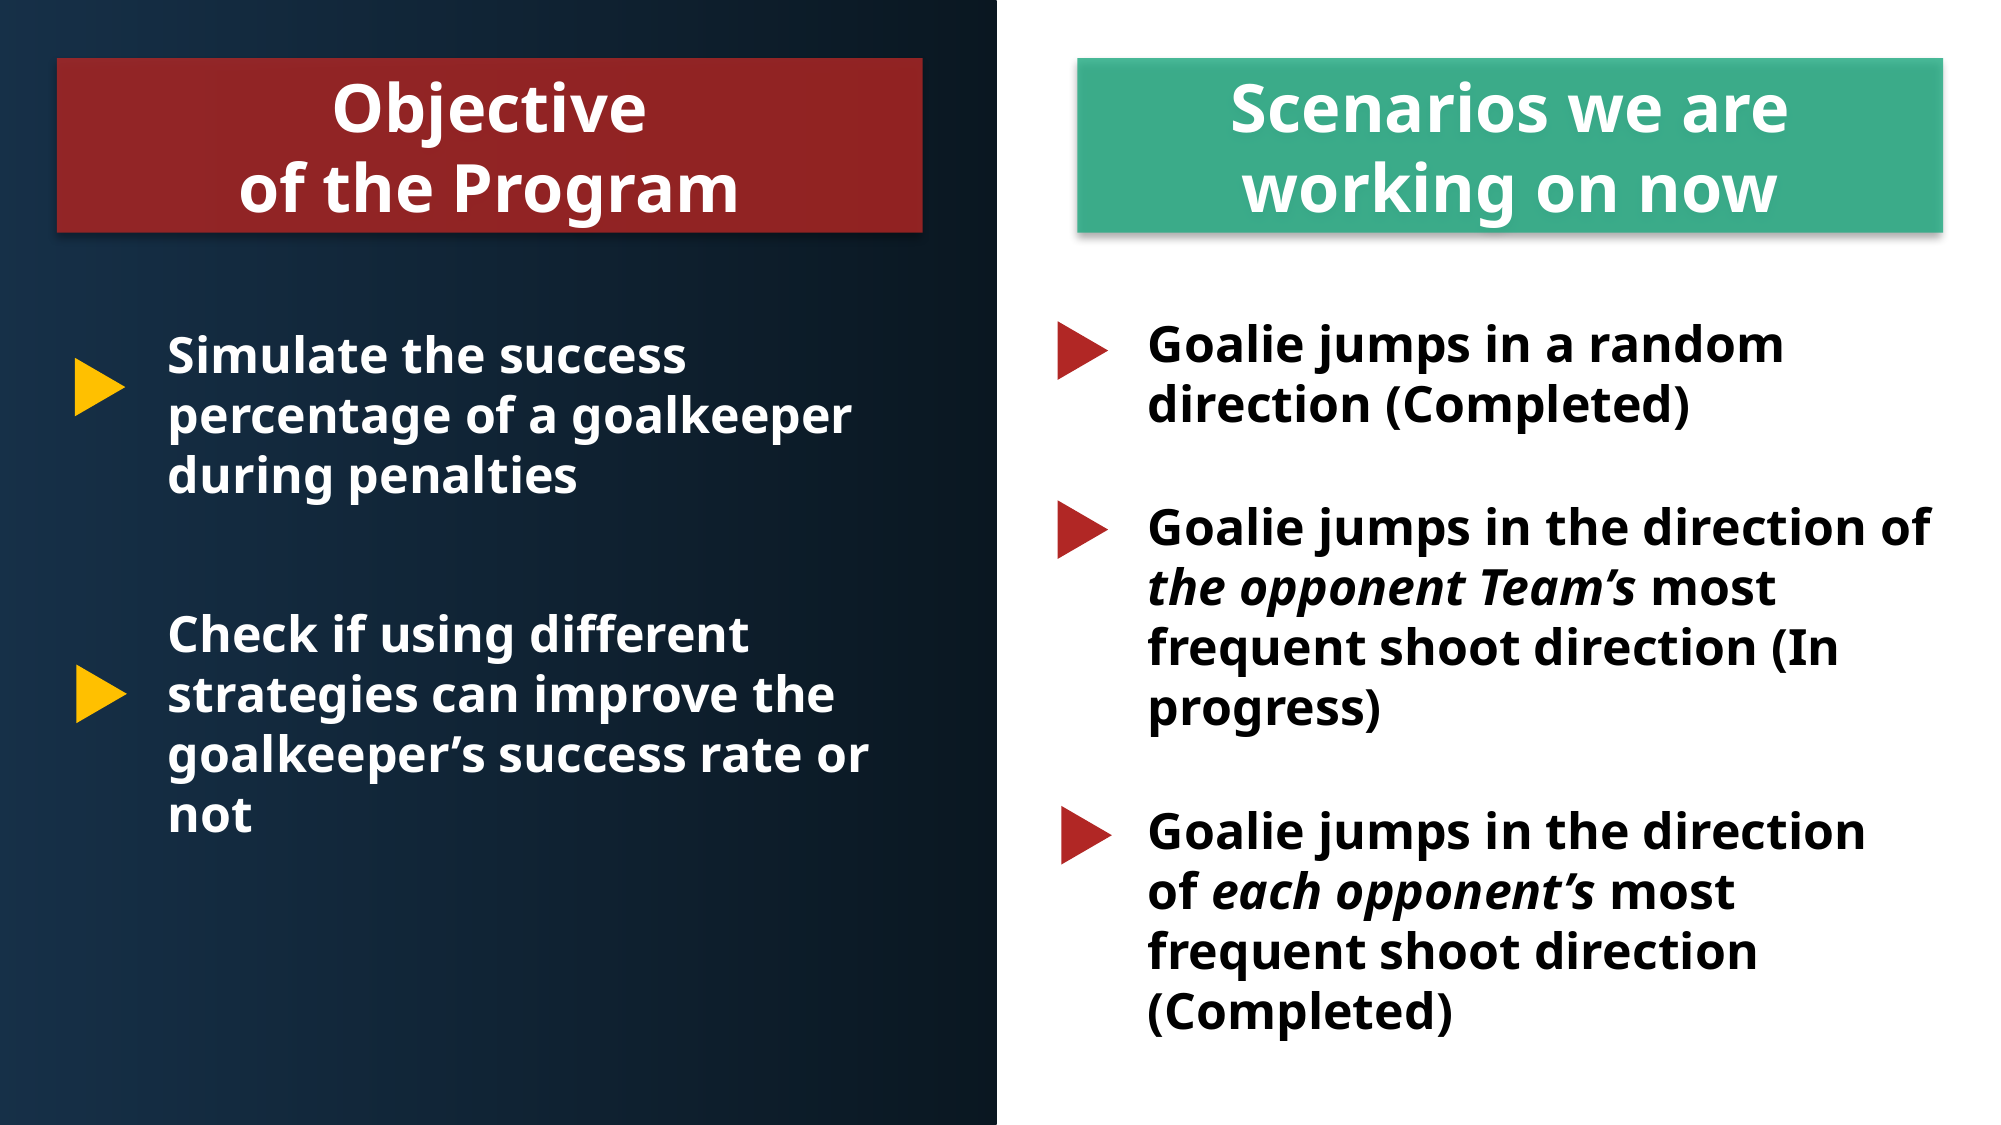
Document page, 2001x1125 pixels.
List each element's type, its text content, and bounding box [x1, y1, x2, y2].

text_box Goalie jumps in a random direction (Completed) [1133, 305, 1888, 440]
text_box [1060, 804, 1114, 867]
text_box Simulate the success percentage of a goalkeeper during penalties [153, 316, 891, 511]
text_box [1056, 498, 1111, 561]
text_box [75, 662, 129, 725]
text_box Scenarios we are working on now [1077, 58, 1944, 233]
text_box Goalie jumps in the direction of the opponent Team’s most frequent shoot direction (In progress) [1133, 488, 1979, 743]
text_box [73, 355, 128, 419]
text_box Objective of the Program [56, 58, 923, 233]
text_box Goalie jumps in the direction of each opponent’s most frequent shoot direction (Completed) [1133, 792, 1928, 1047]
text_box Check if using different strategies can improve the goalkeeper’s success rate or not [153, 595, 891, 851]
text_box [1056, 319, 1111, 382]
